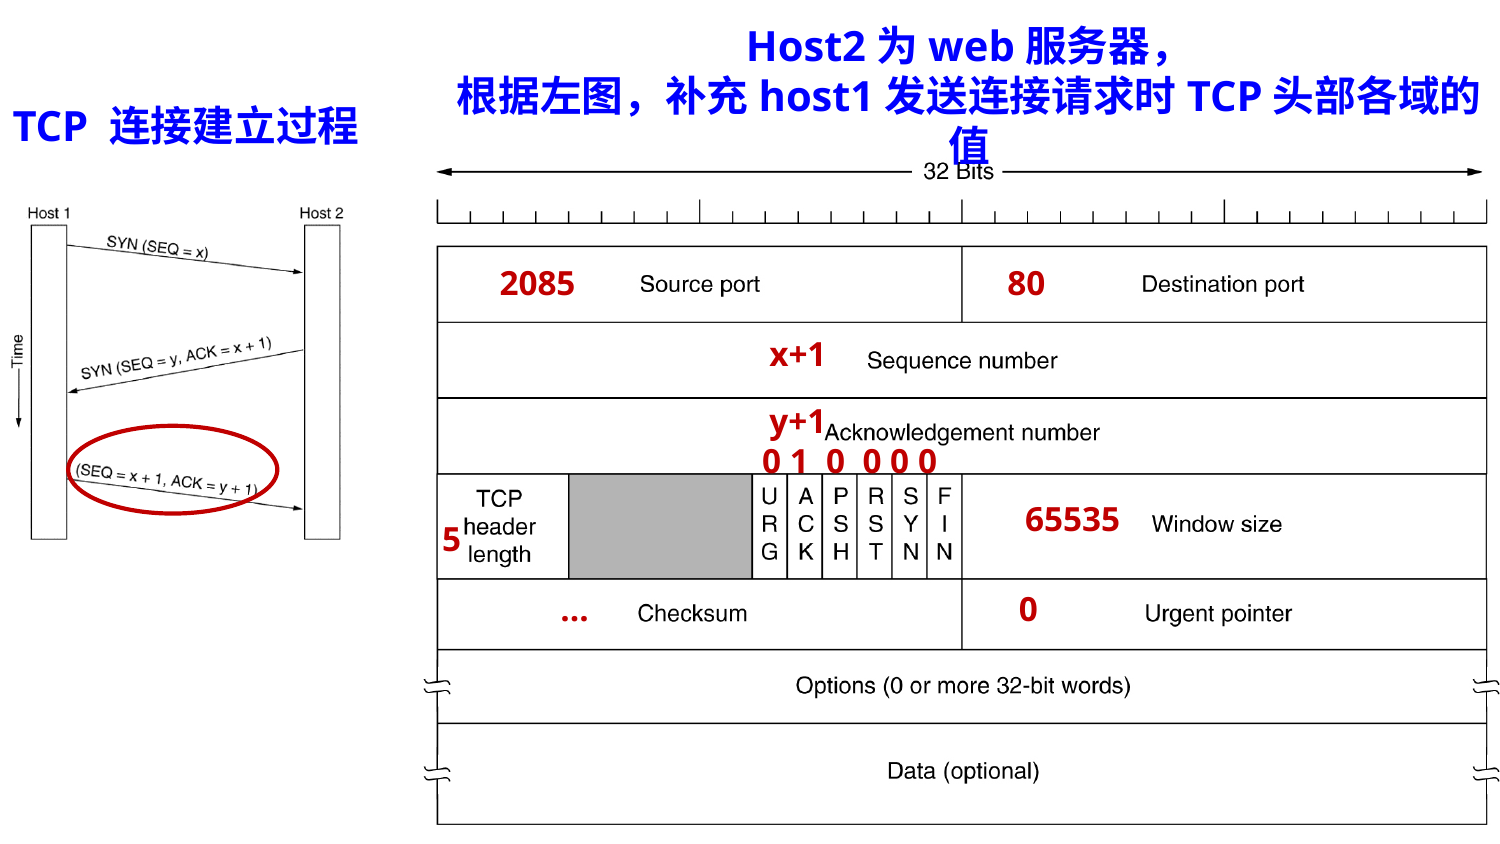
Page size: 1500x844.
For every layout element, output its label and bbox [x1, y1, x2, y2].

text_box [0, 92, 384, 157]
picture [4, 202, 345, 542]
text_box [437, 12, 1500, 157]
picture [423, 157, 1500, 826]
